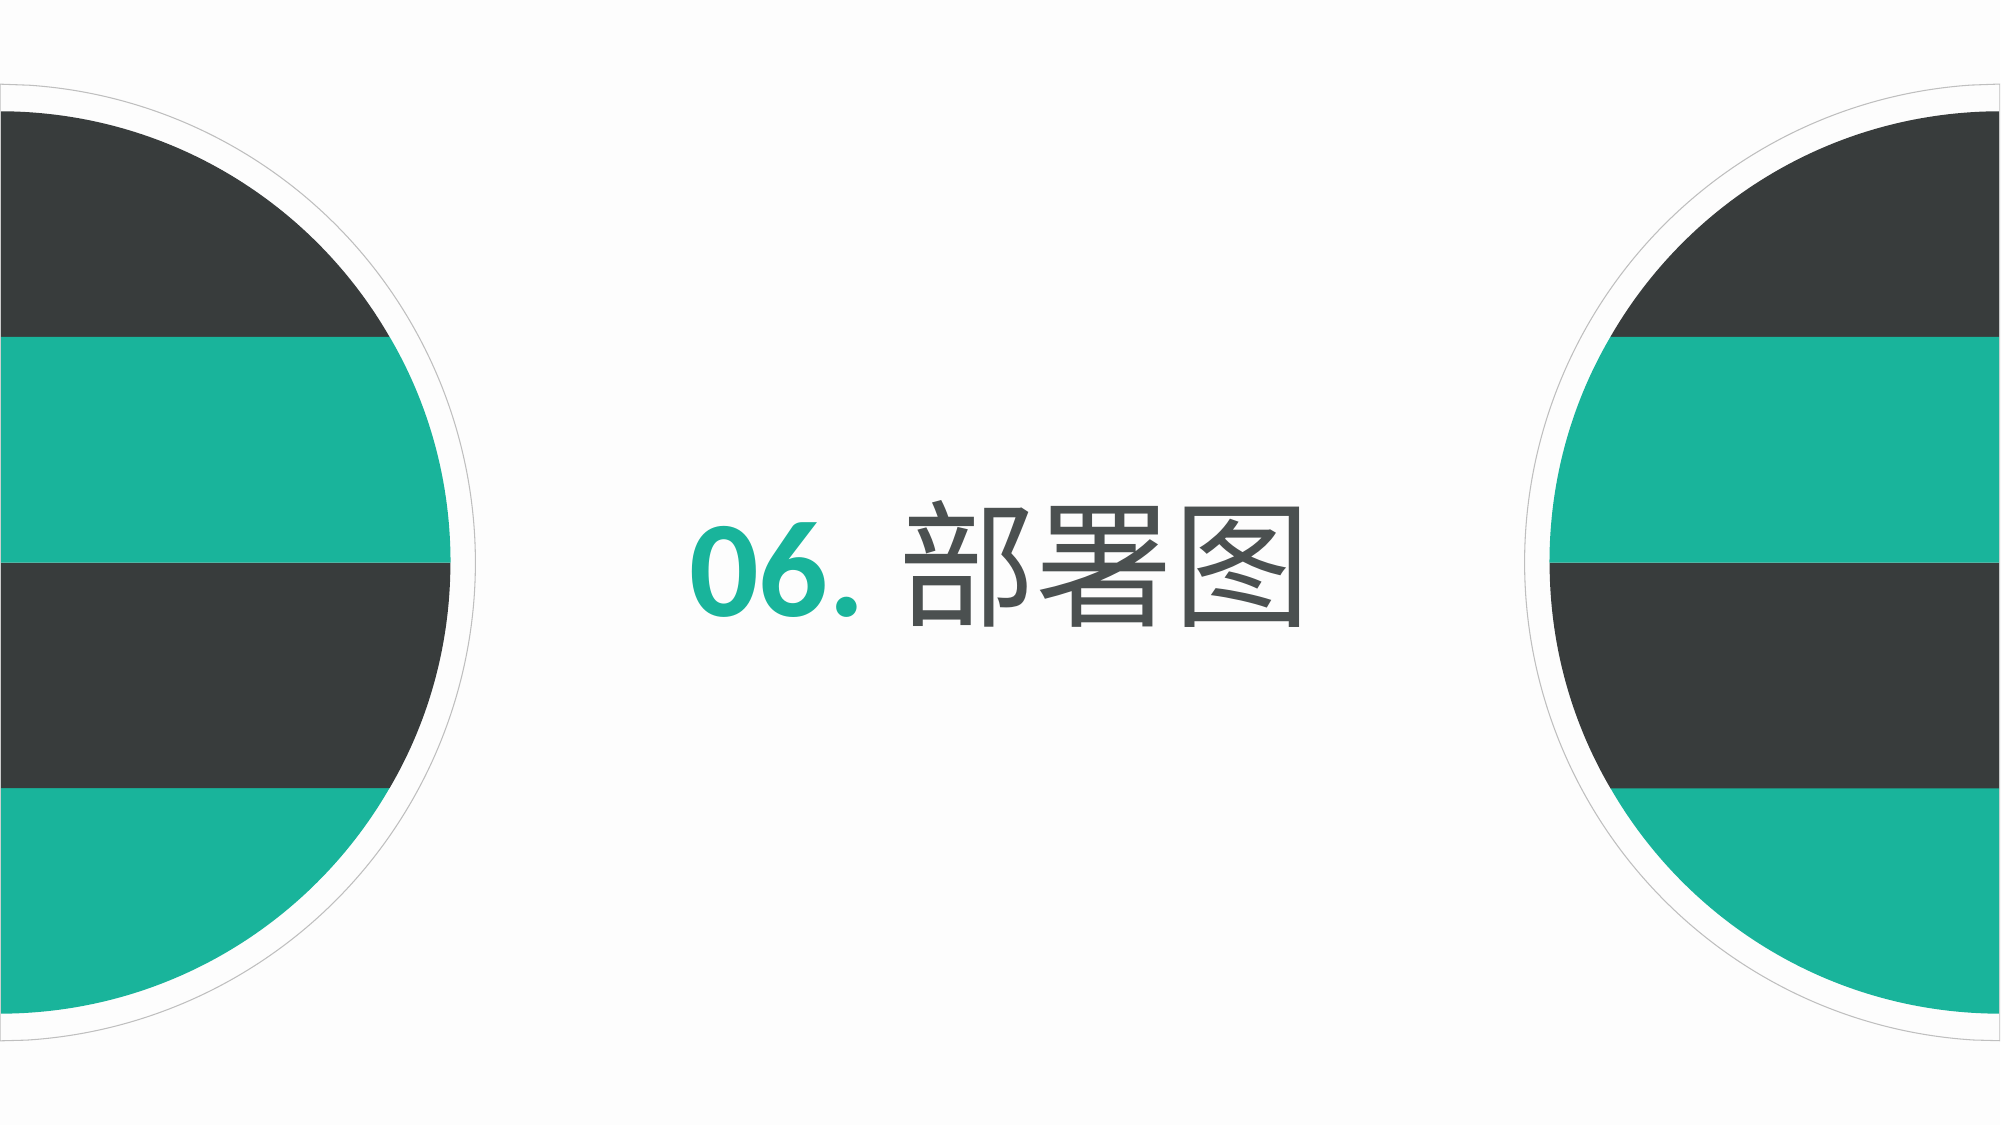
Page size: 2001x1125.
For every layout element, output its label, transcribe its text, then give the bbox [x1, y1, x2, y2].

text_box 06.部署图 [674, 471, 1326, 652]
